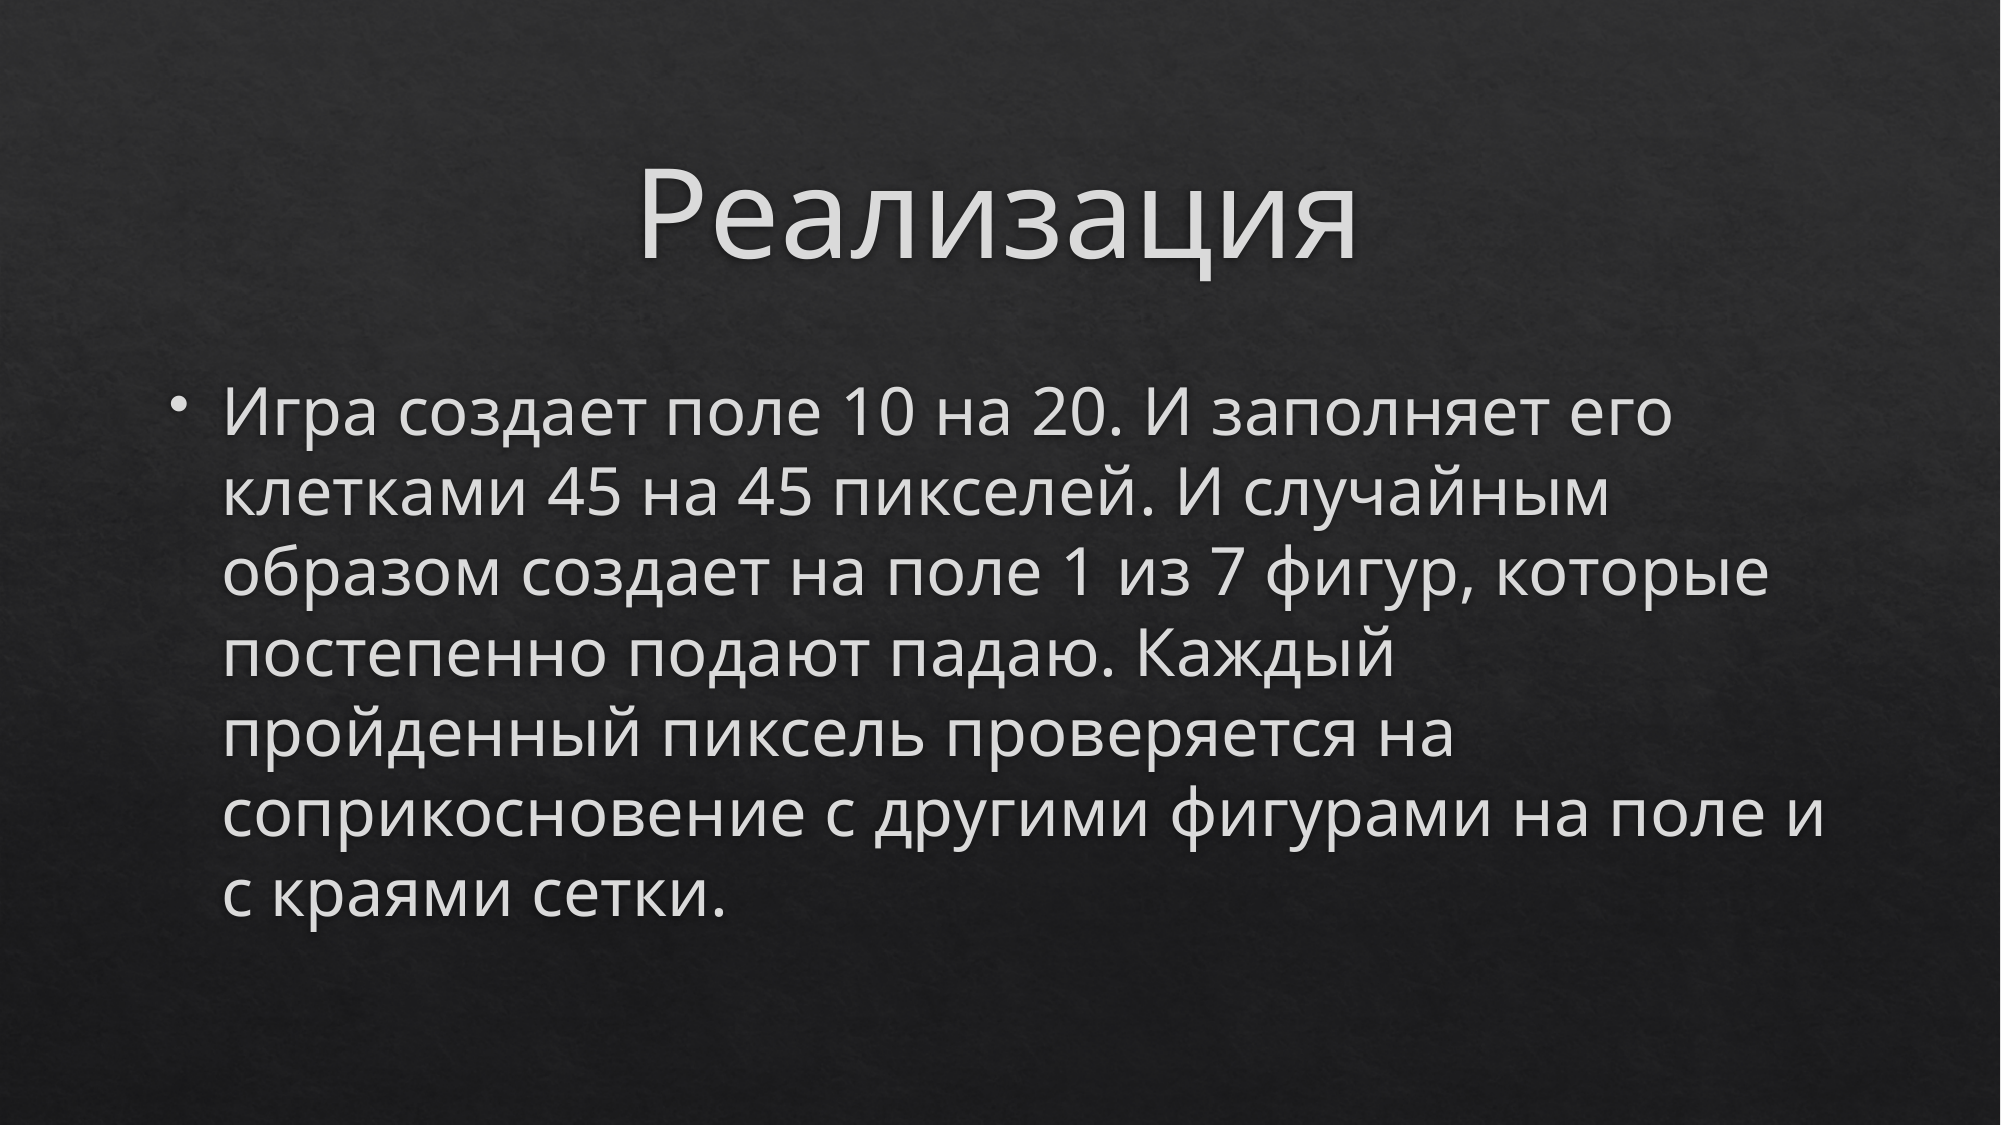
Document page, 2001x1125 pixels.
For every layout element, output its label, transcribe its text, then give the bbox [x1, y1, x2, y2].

title Реализация [149, 128, 1849, 288]
list Игра создает поле 10 на 20. И заполняет его клетками 45 на 45 пикселей. И случайным образом создает на поле 1 из 7 фигур, которые постепенно подают падаю. Каждый пройденный пиксель проверяется на соприкосновение с другими фигурами на поле и с краями сетки. [149, 361, 1849, 1028]
